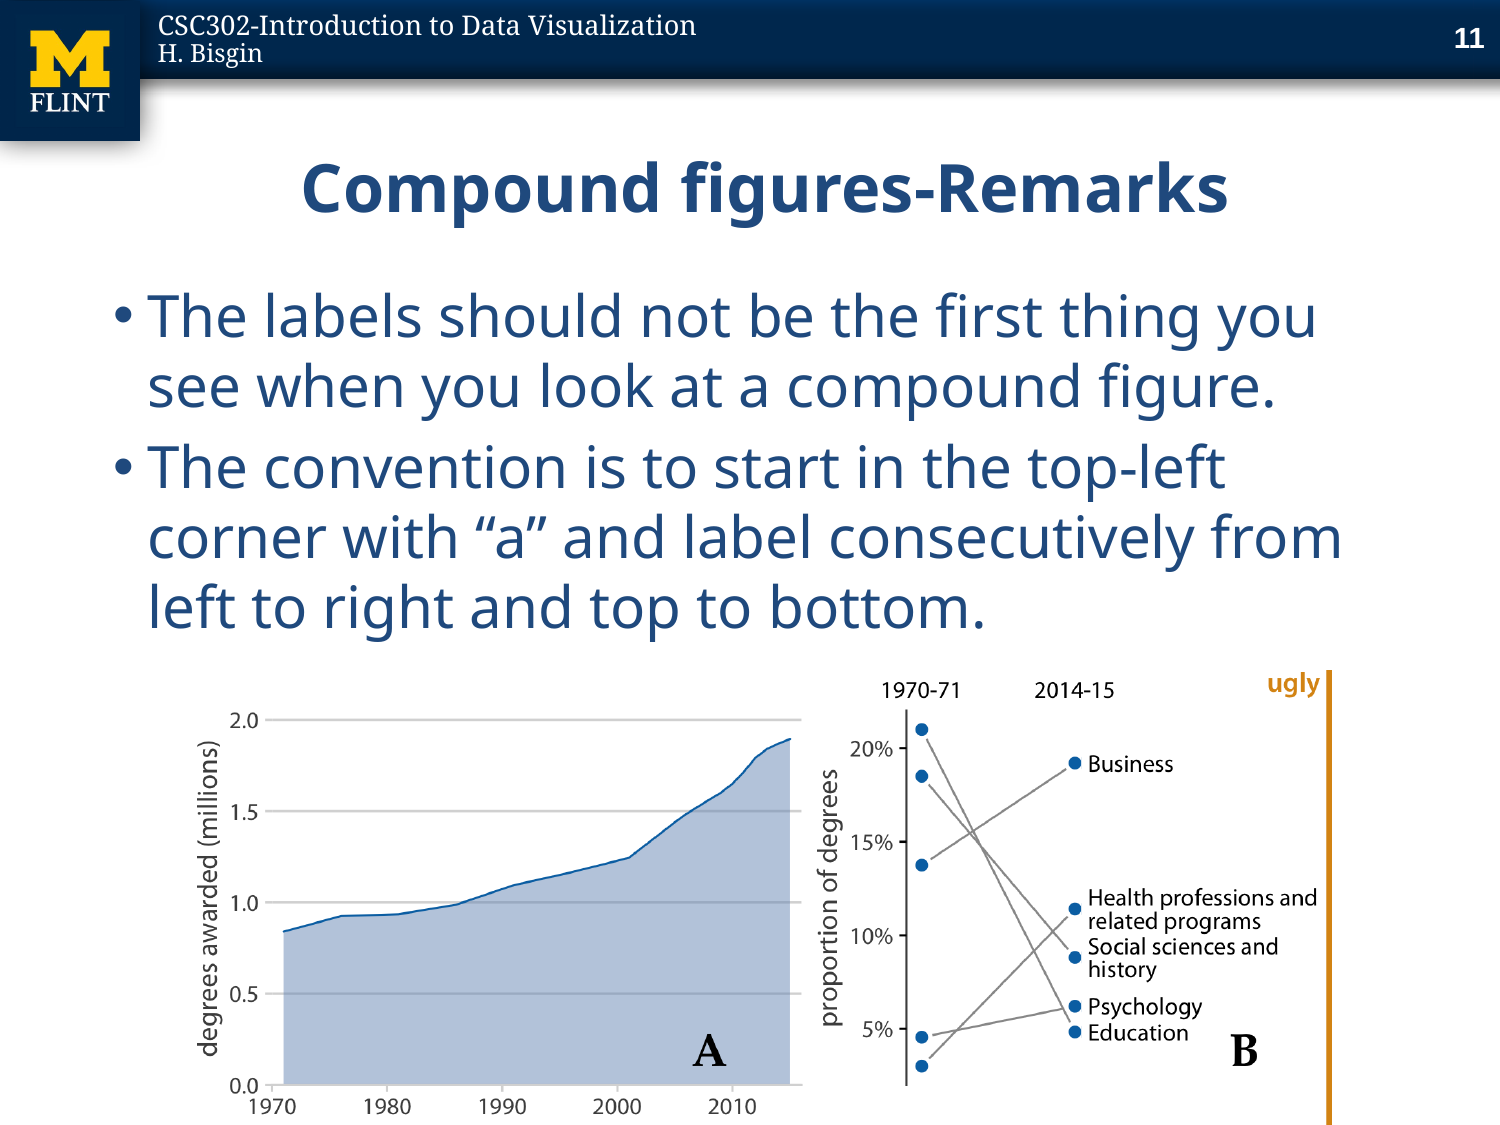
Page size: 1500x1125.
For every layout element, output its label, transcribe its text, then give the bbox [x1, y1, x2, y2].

picture [0, 0, 1500, 1125]
slide_number 11 [1149, 6, 1500, 67]
list The labels should not be the first thing you see when you look at a compound figure. The convention is to start in the top-left corner with “a” and label consecutively from left to right and top to bottom. [75, 269, 1425, 990]
title Compound figures-Remarks [73, 109, 1457, 263]
